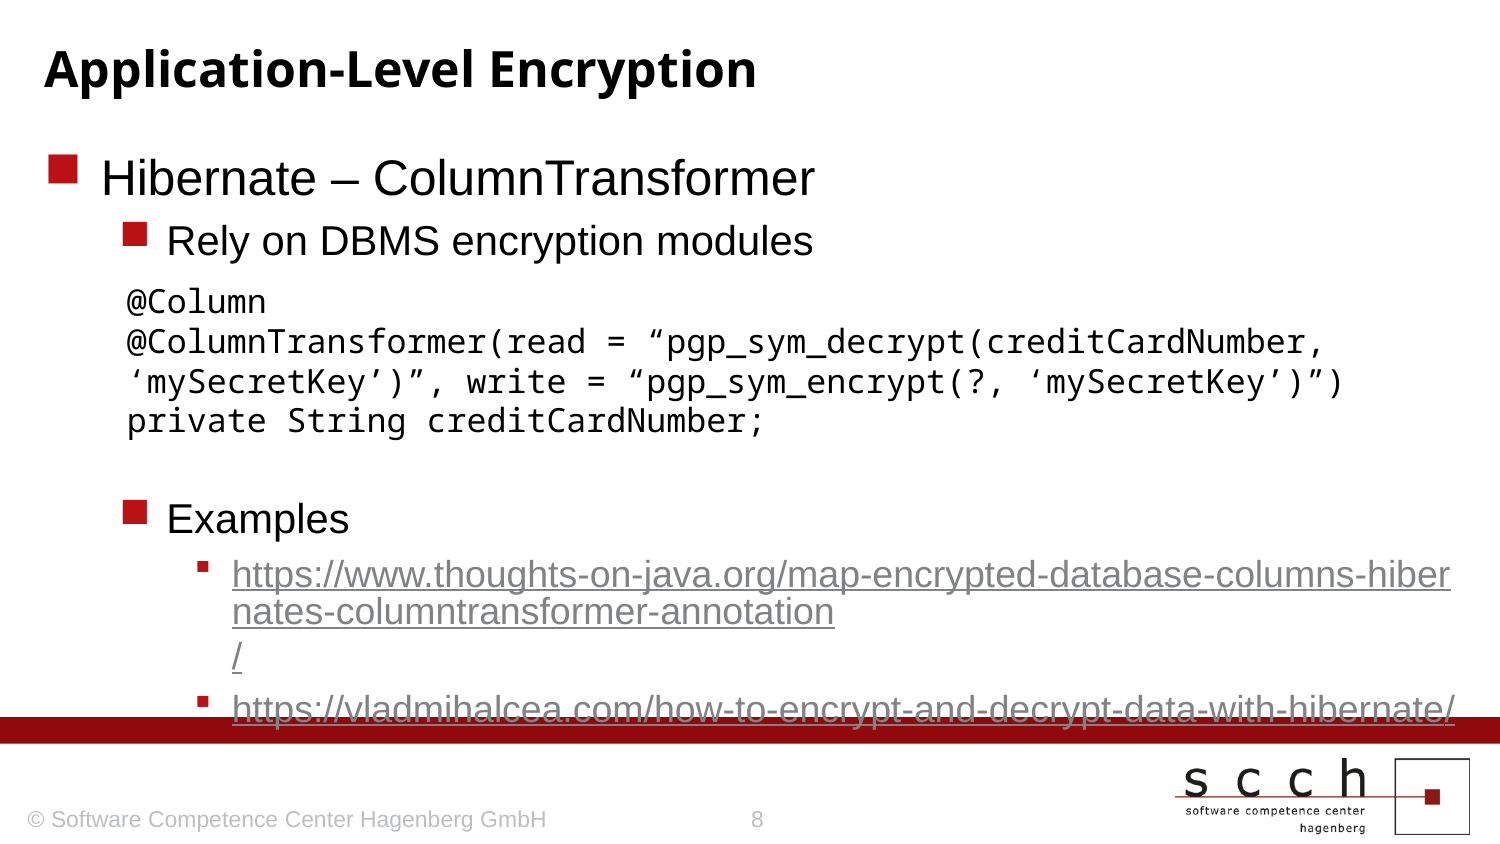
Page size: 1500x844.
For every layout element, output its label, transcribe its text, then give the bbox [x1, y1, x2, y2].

picture [1175, 758, 1470, 835]
title Application-Level Encryption [29, 23, 1471, 112]
text_box @Column @ColumnTransformer(read = “pgp_sym_decrypt(creditCardNumber, ‘mySecretKey’)”, write = “pgp_sym_encrypt(?, ‘mySecretKey’)”) private String creditCardNumber; [112, 272, 1459, 447]
footer © Software Competence Center Hagenberg GmbH [12, 796, 621, 825]
list Hibernate – ColumnTransformer Rely on DBMS encryption modules Examples https://www.thoughts-on-java.org/map-encrypted-database-columns-hibernates-columntransformer-annotation/ https://vladmihalcea.com/how-to-encrypt-and-decrypt-data-with-hibernate/ [29, 138, 1471, 706]
slide_number 8 [679, 796, 779, 825]
